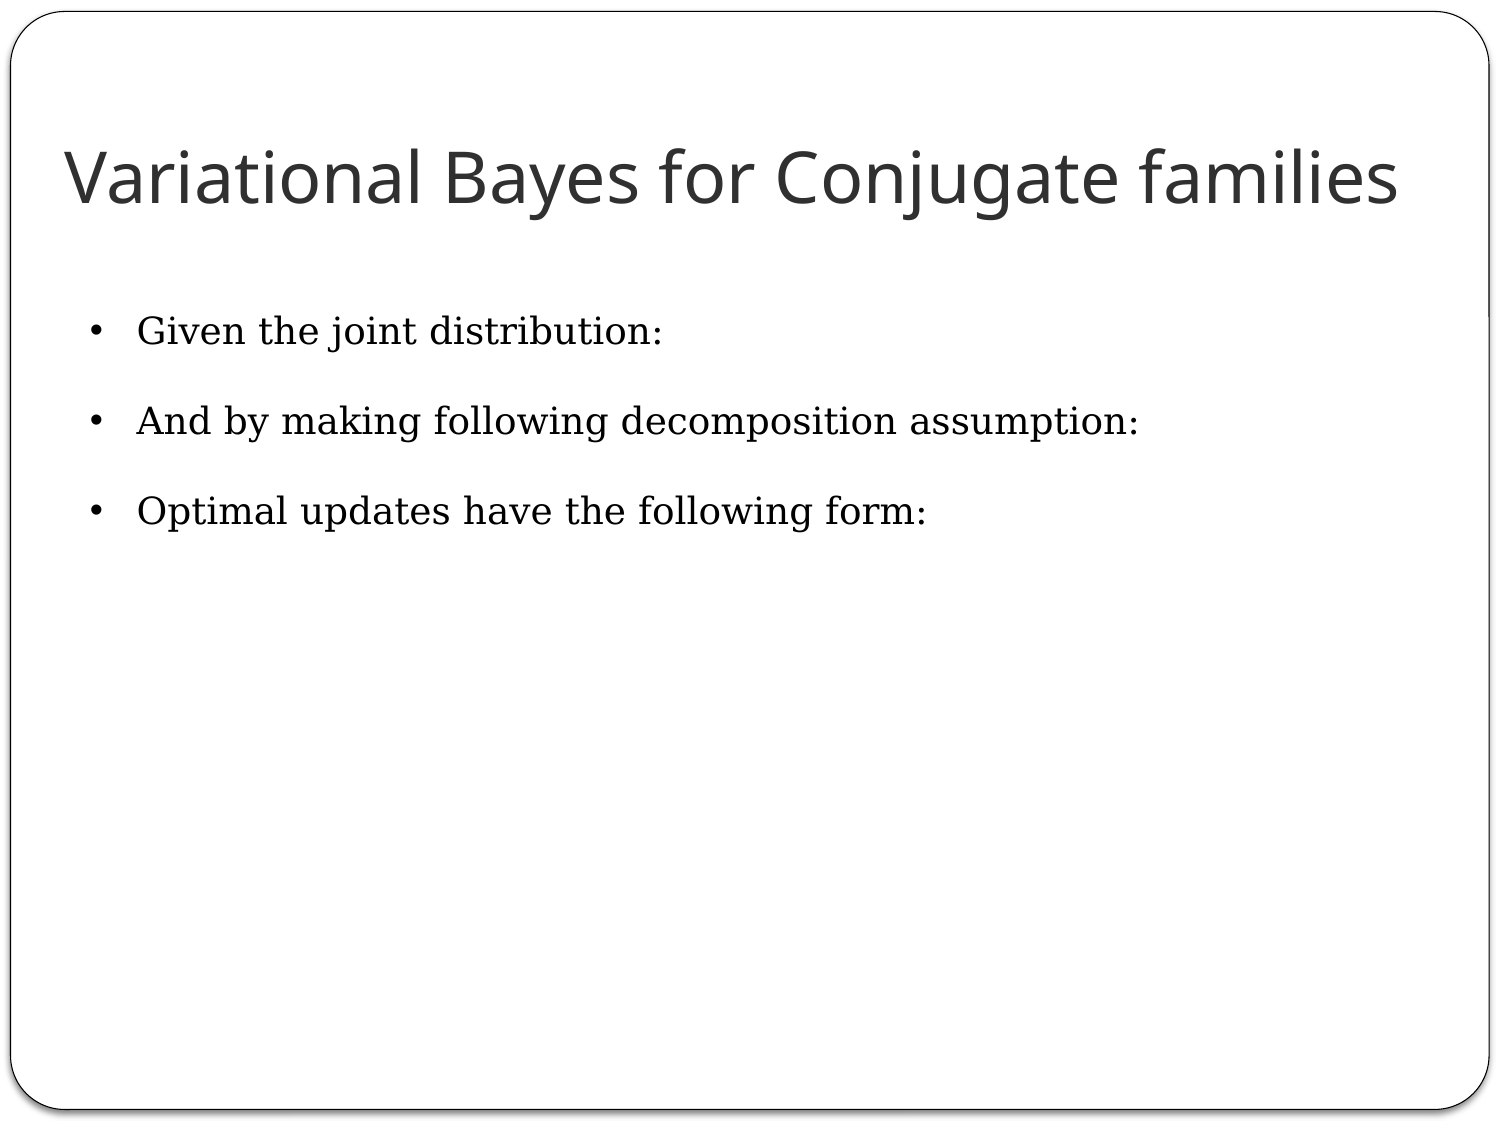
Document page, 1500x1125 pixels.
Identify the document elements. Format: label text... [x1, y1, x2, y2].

title Variational Bayes for Conjugate families [50, 45, 1425, 233]
